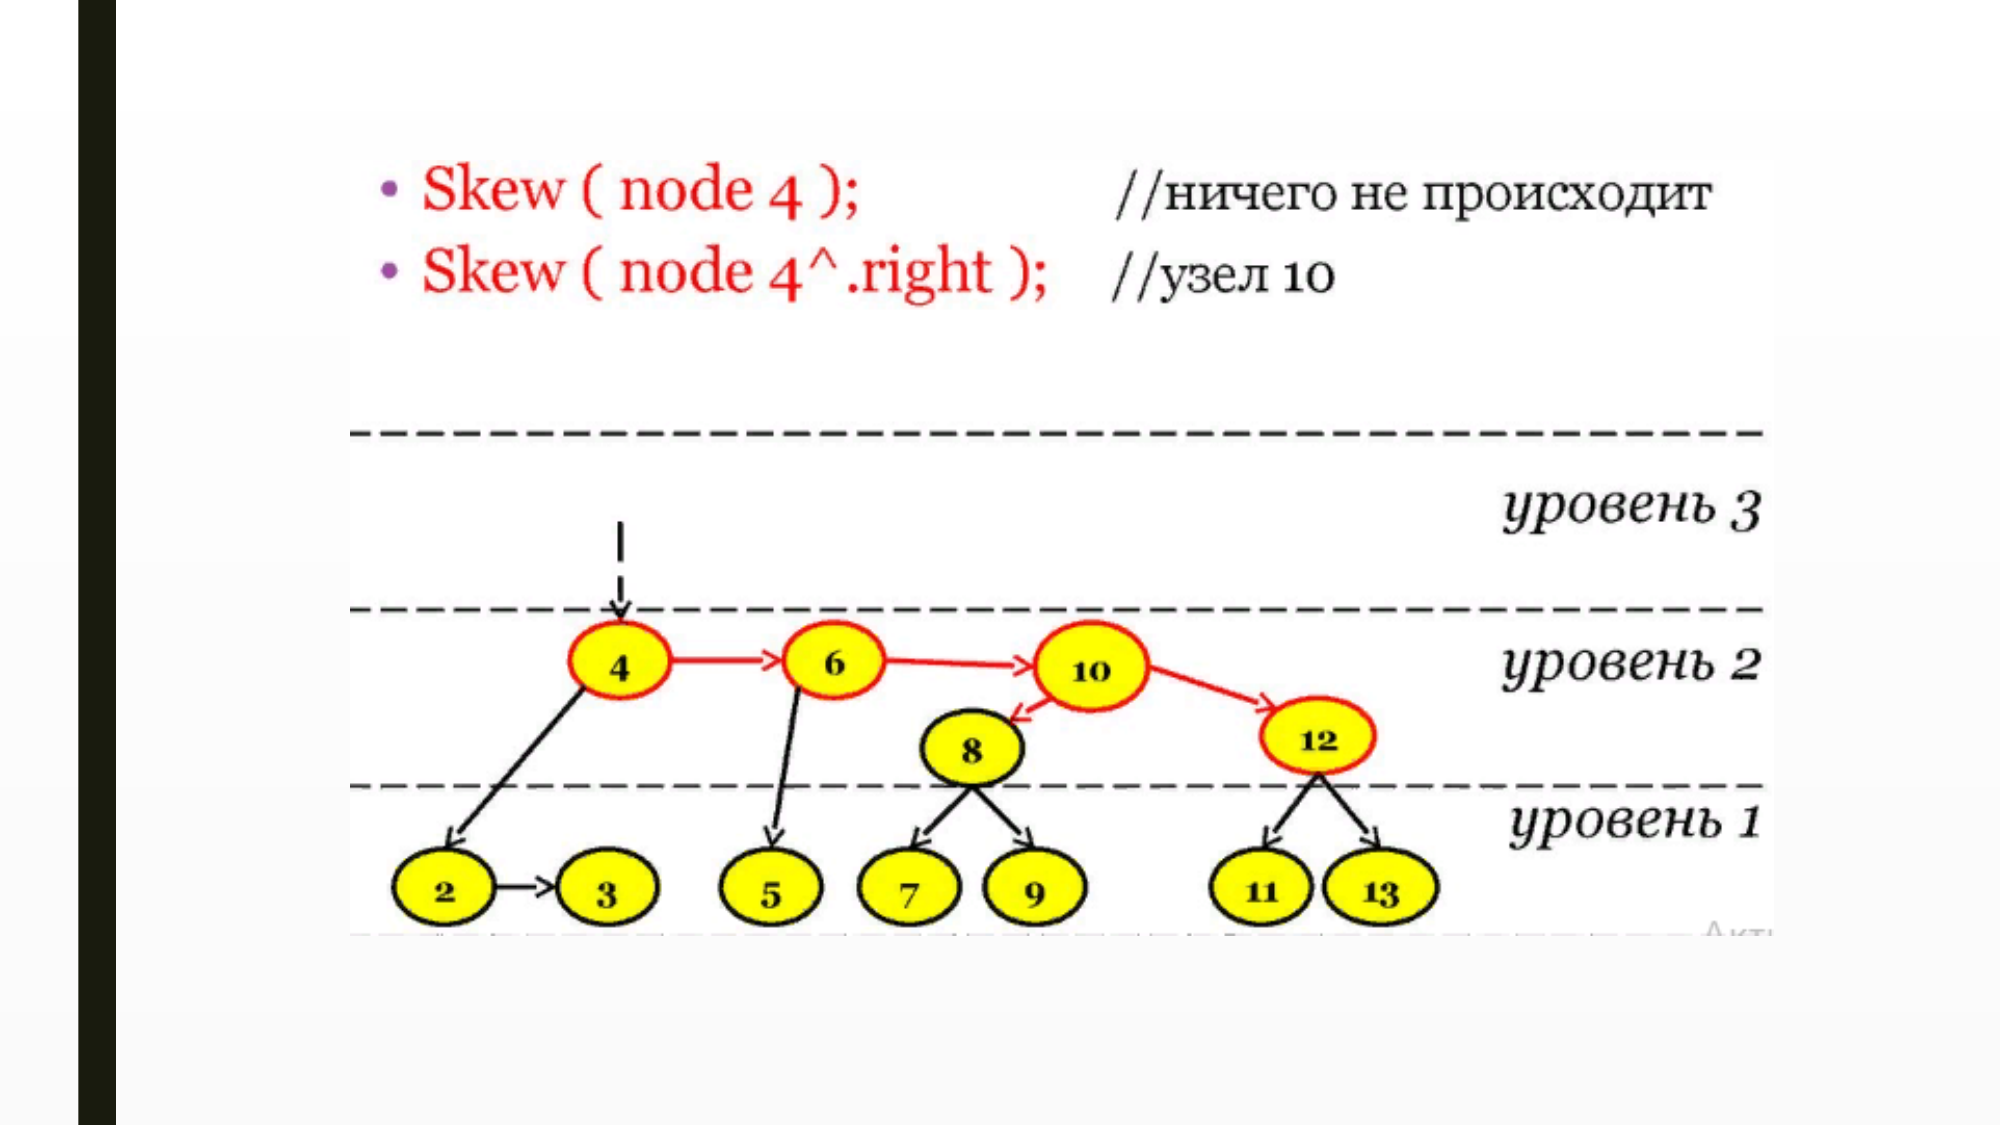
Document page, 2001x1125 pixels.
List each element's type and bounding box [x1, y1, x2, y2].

picture [350, 160, 1774, 936]
